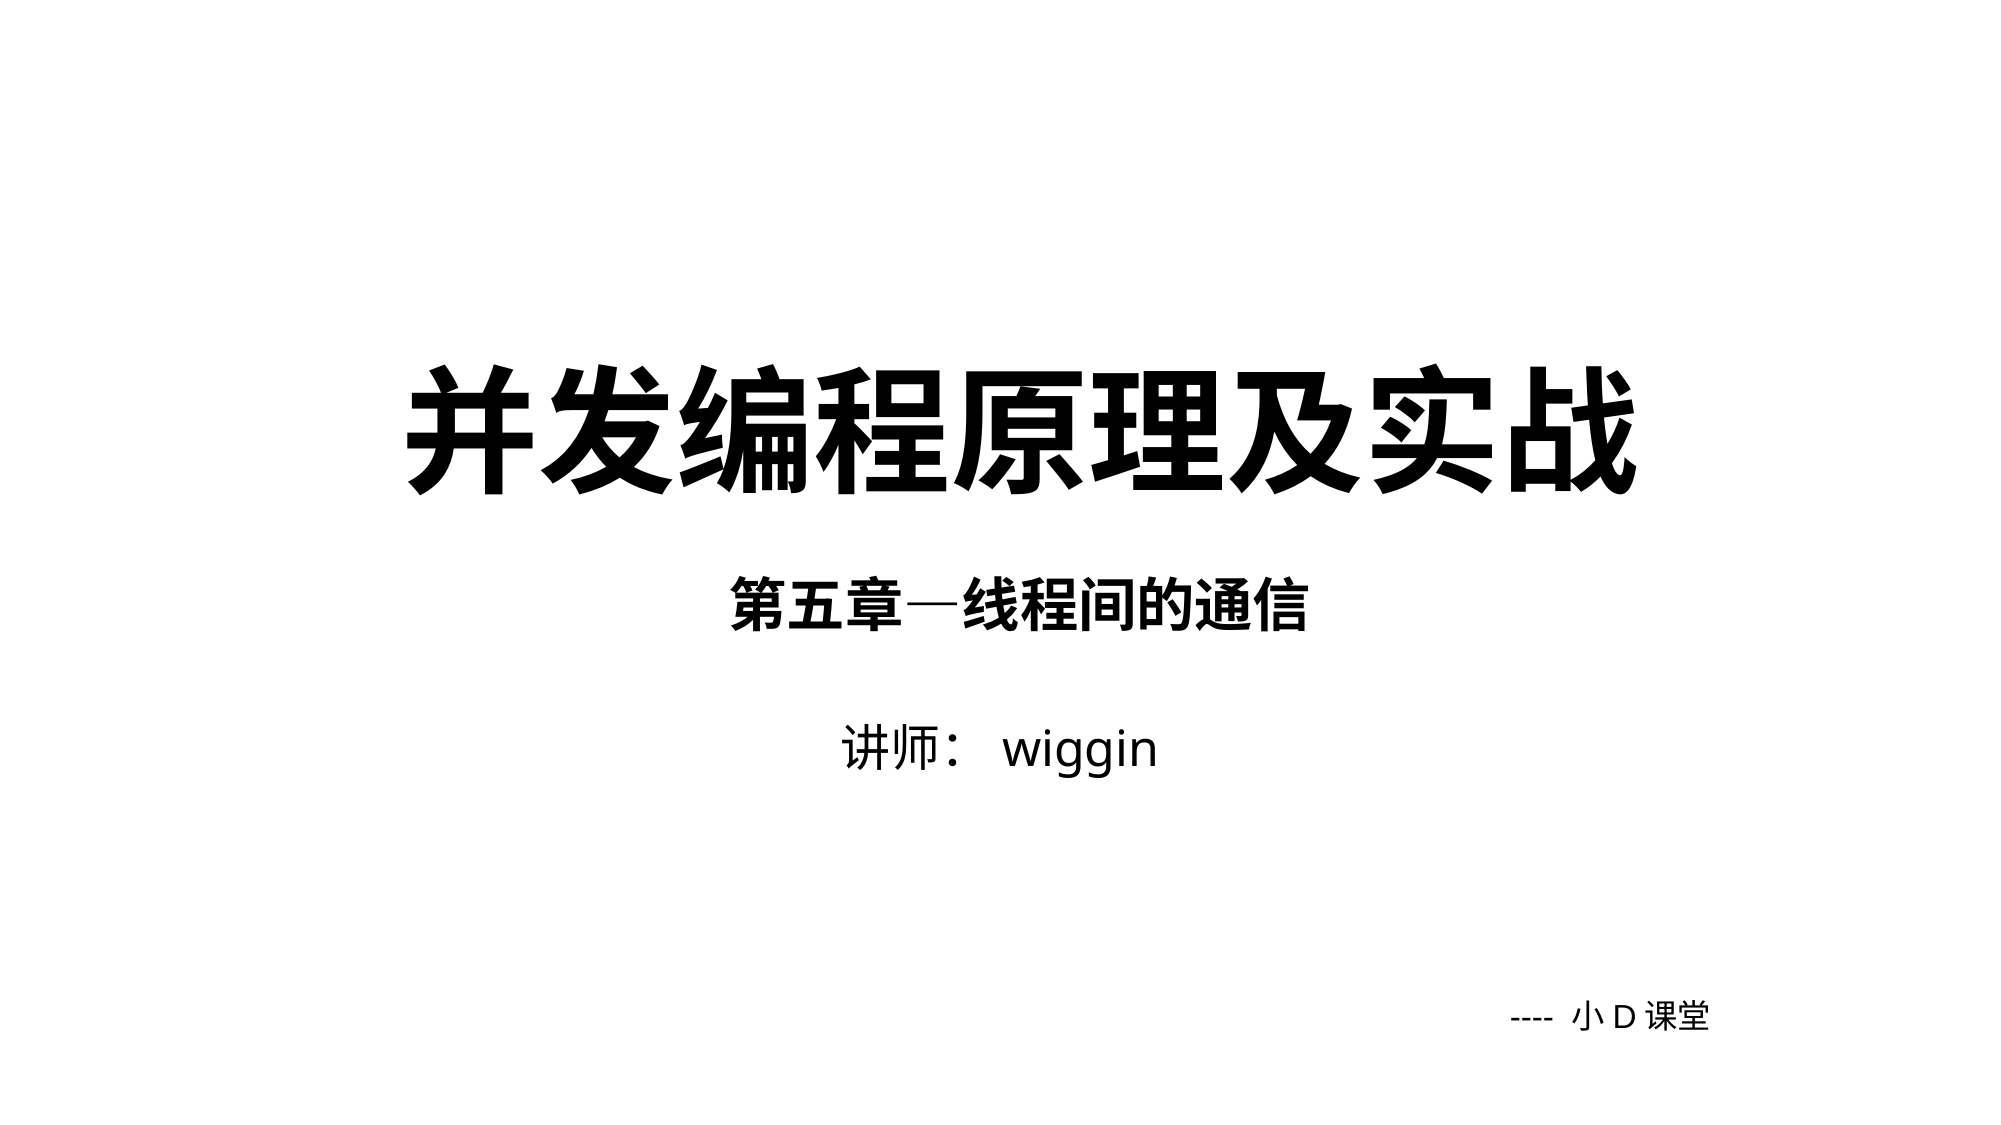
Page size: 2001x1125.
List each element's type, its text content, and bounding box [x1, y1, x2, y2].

title 并发编程原理及实战 第五章—线程间的通信 [270, 324, 1770, 717]
subtitle 讲师：wiggin [249, 716, 1750, 988]
text_box ---- 小D课堂 [775, 987, 1726, 1102]
